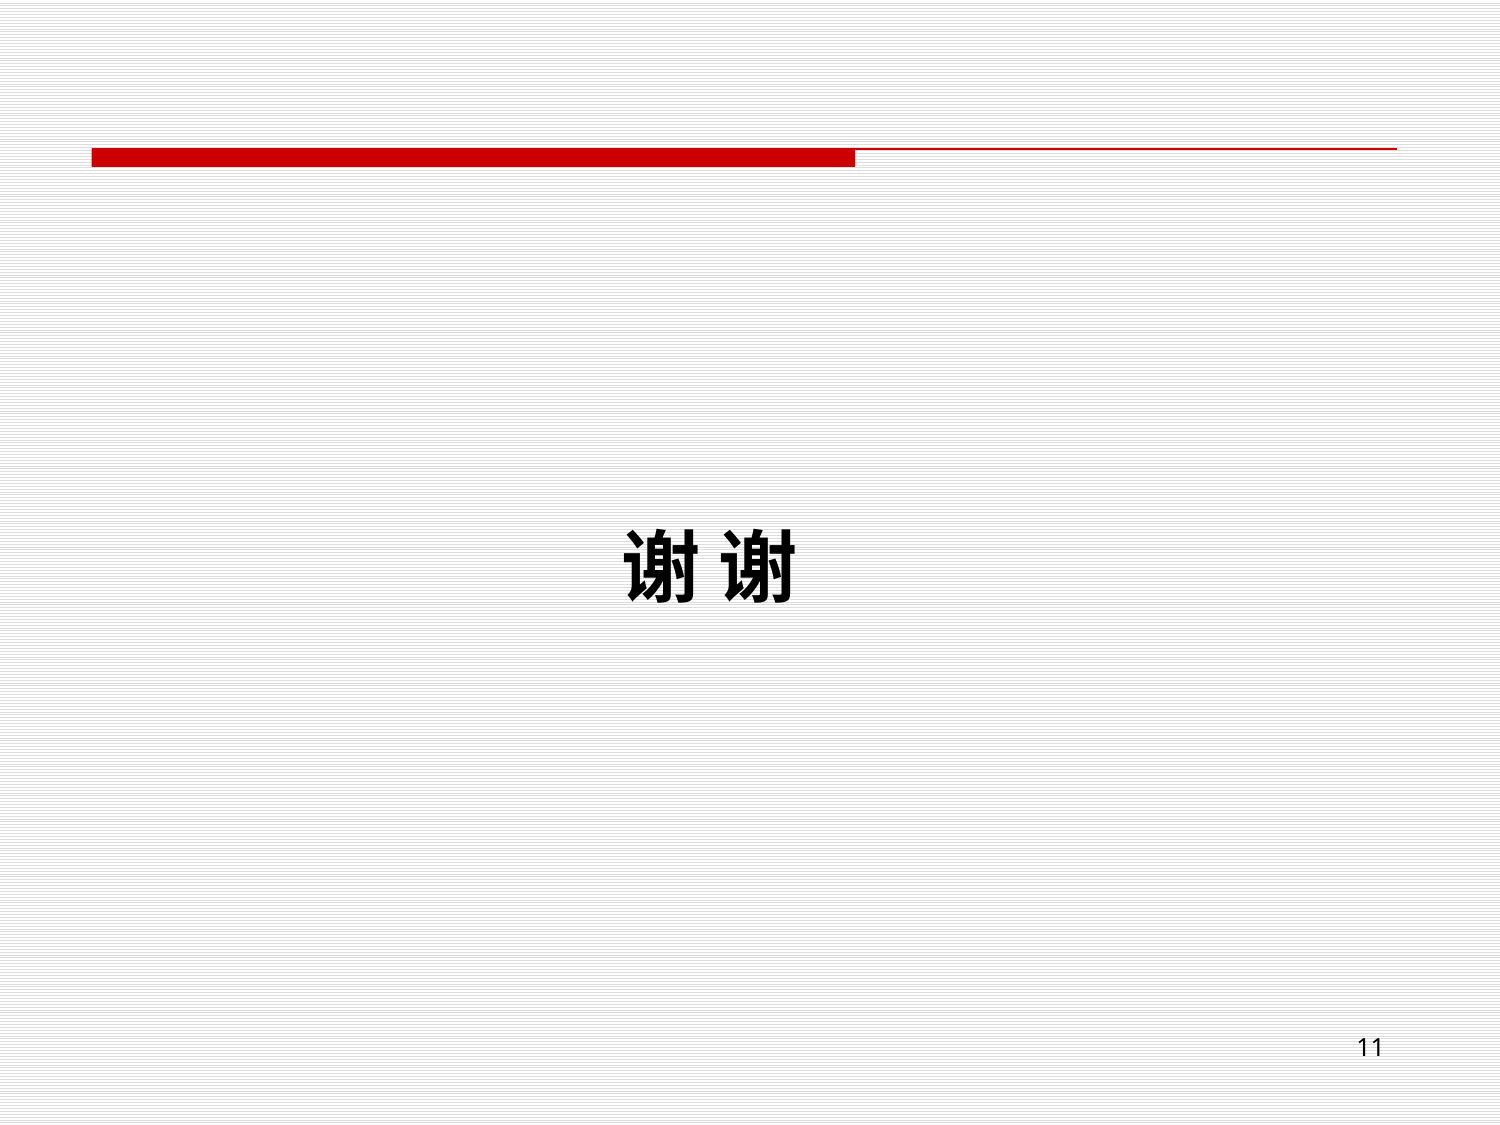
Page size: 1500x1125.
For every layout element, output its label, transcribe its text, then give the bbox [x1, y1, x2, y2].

title 谢 谢 [53, 420, 1366, 621]
slide_number 11 [1074, 1024, 1401, 1103]
